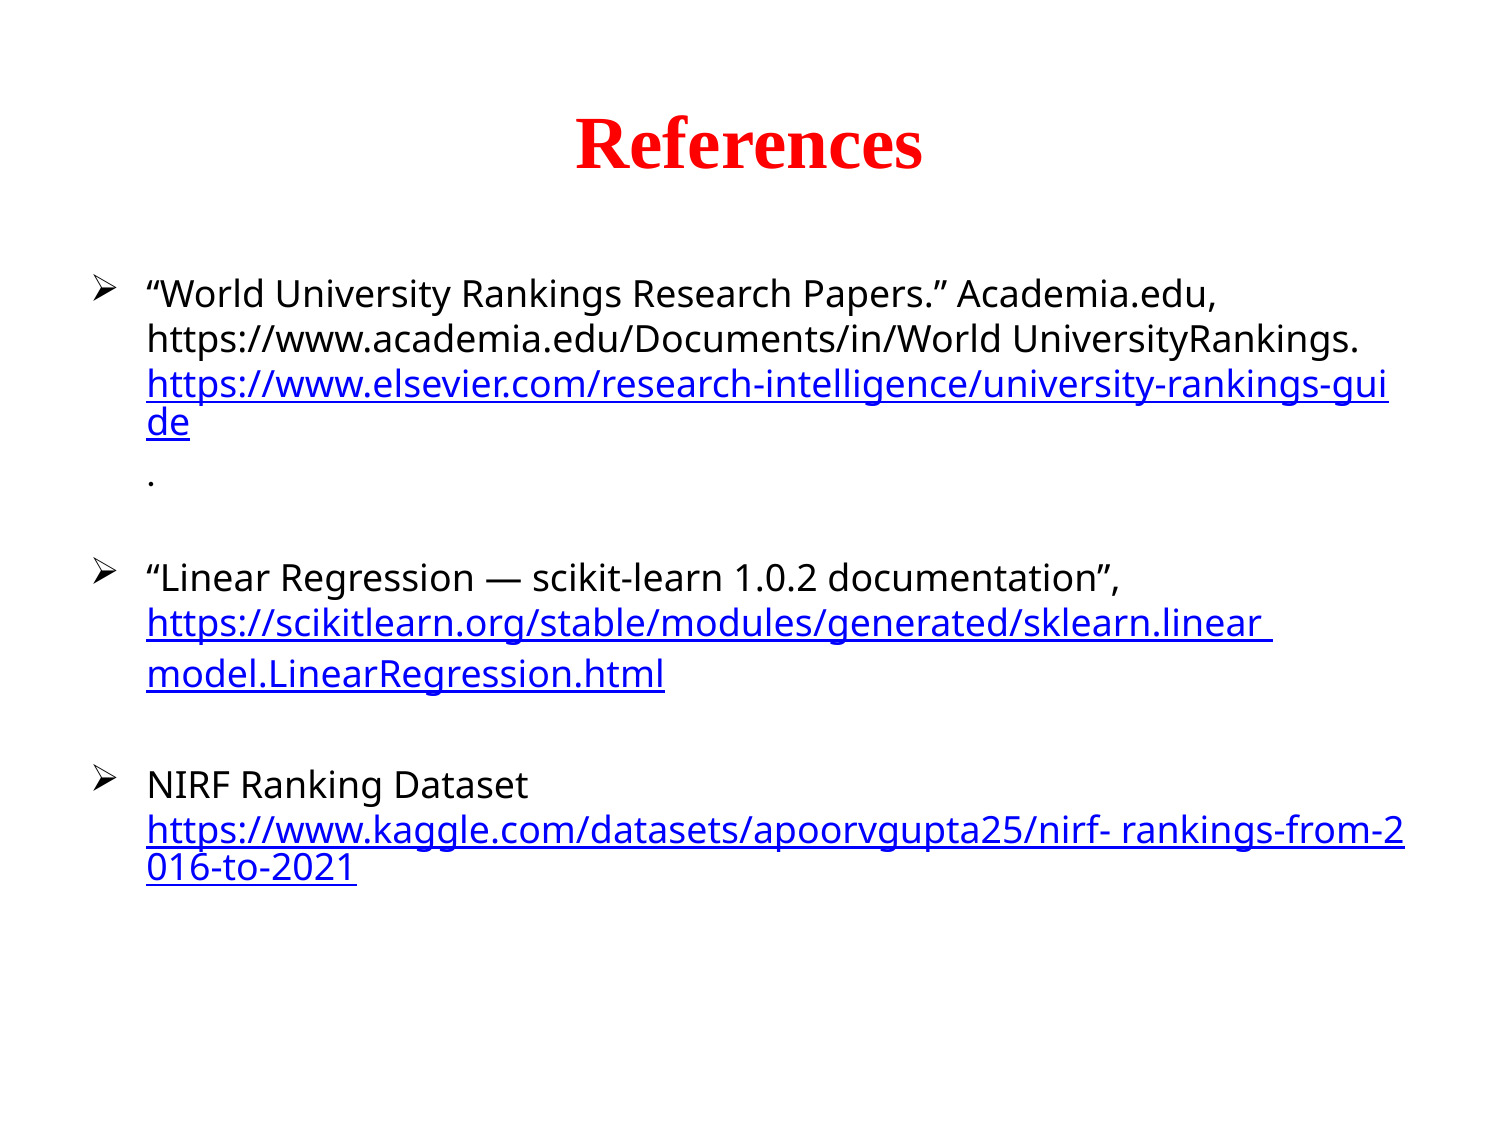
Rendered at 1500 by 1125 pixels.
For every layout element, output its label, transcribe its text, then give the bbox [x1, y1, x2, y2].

title References [75, 45, 1425, 233]
list “World University Rankings Research Papers.” Academia.edu, https://www.academia.edu/Documents/in/World UniversityRankings. https://www.elsevier.com/research-intelligence/university-rankings-guide. “Linear Regression — scikit-learn 1.0.2 documentation”, https://scikitlearn.org/stable/modules/generated/sklearn.linear model.LinearRegression.html NIRF Ranking Dataset https://www.kaggle.com/datasets/apoorvgupta25/nirf- rankings-from-2016-to-2021 [75, 262, 1425, 1005]
